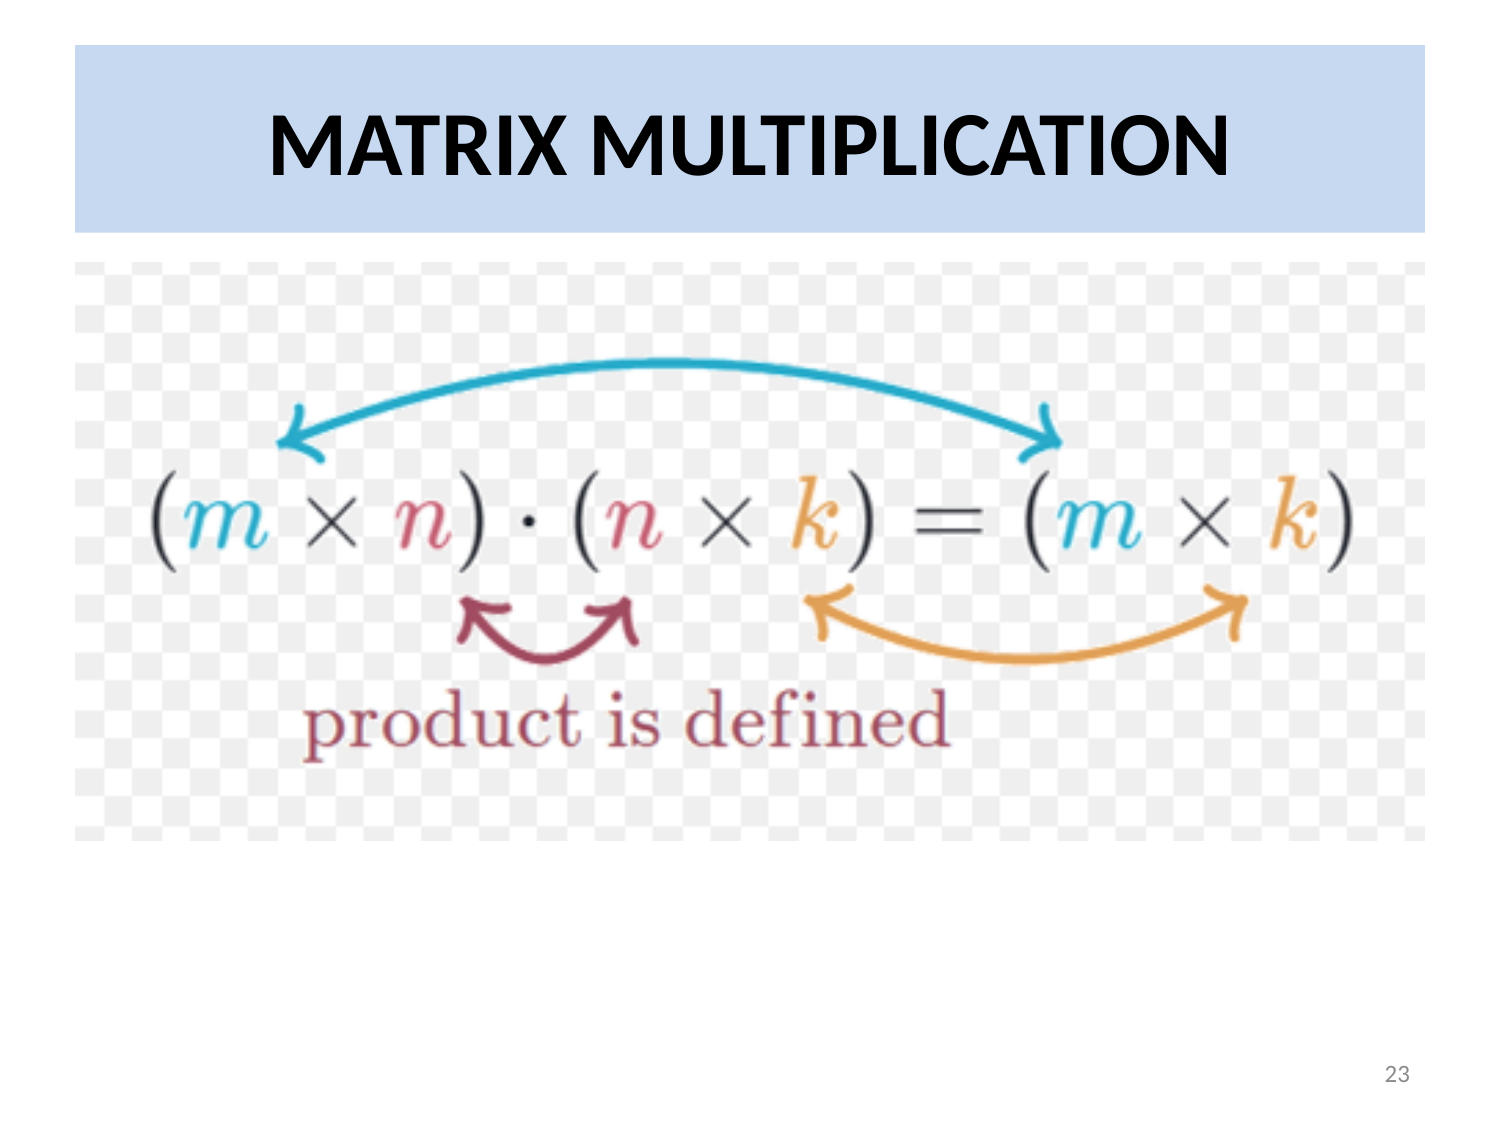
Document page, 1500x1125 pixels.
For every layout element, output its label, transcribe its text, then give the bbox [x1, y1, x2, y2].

slide_number 23 [1074, 1042, 1425, 1103]
picture [74, 262, 1426, 842]
title MATRIX MULTIPLICATION [75, 45, 1425, 233]
